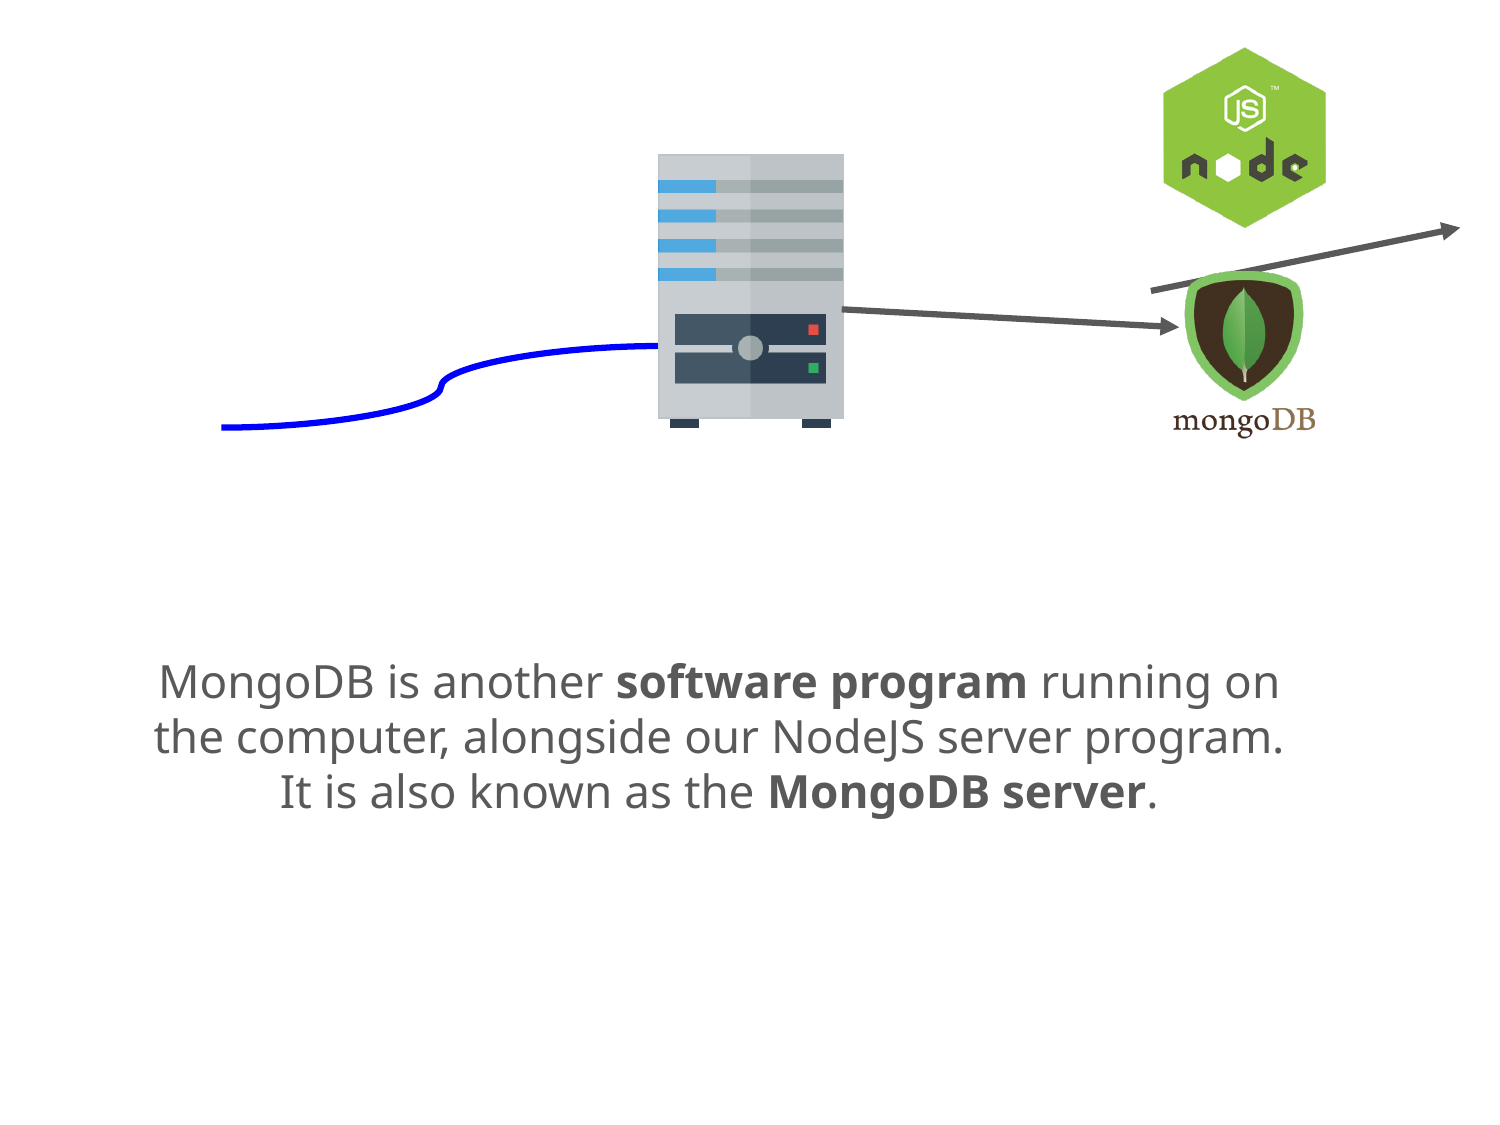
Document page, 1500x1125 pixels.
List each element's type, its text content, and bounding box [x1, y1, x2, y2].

picture [1150, 44, 1337, 231]
text_box MongoDB is another software program running on the computer, alongside our NodeJS server program. It is also known as the MongoDB server. [118, 637, 1321, 816]
picture [601, 148, 895, 441]
picture [1150, 245, 1337, 464]
text_box [1341, 223, 1461, 253]
